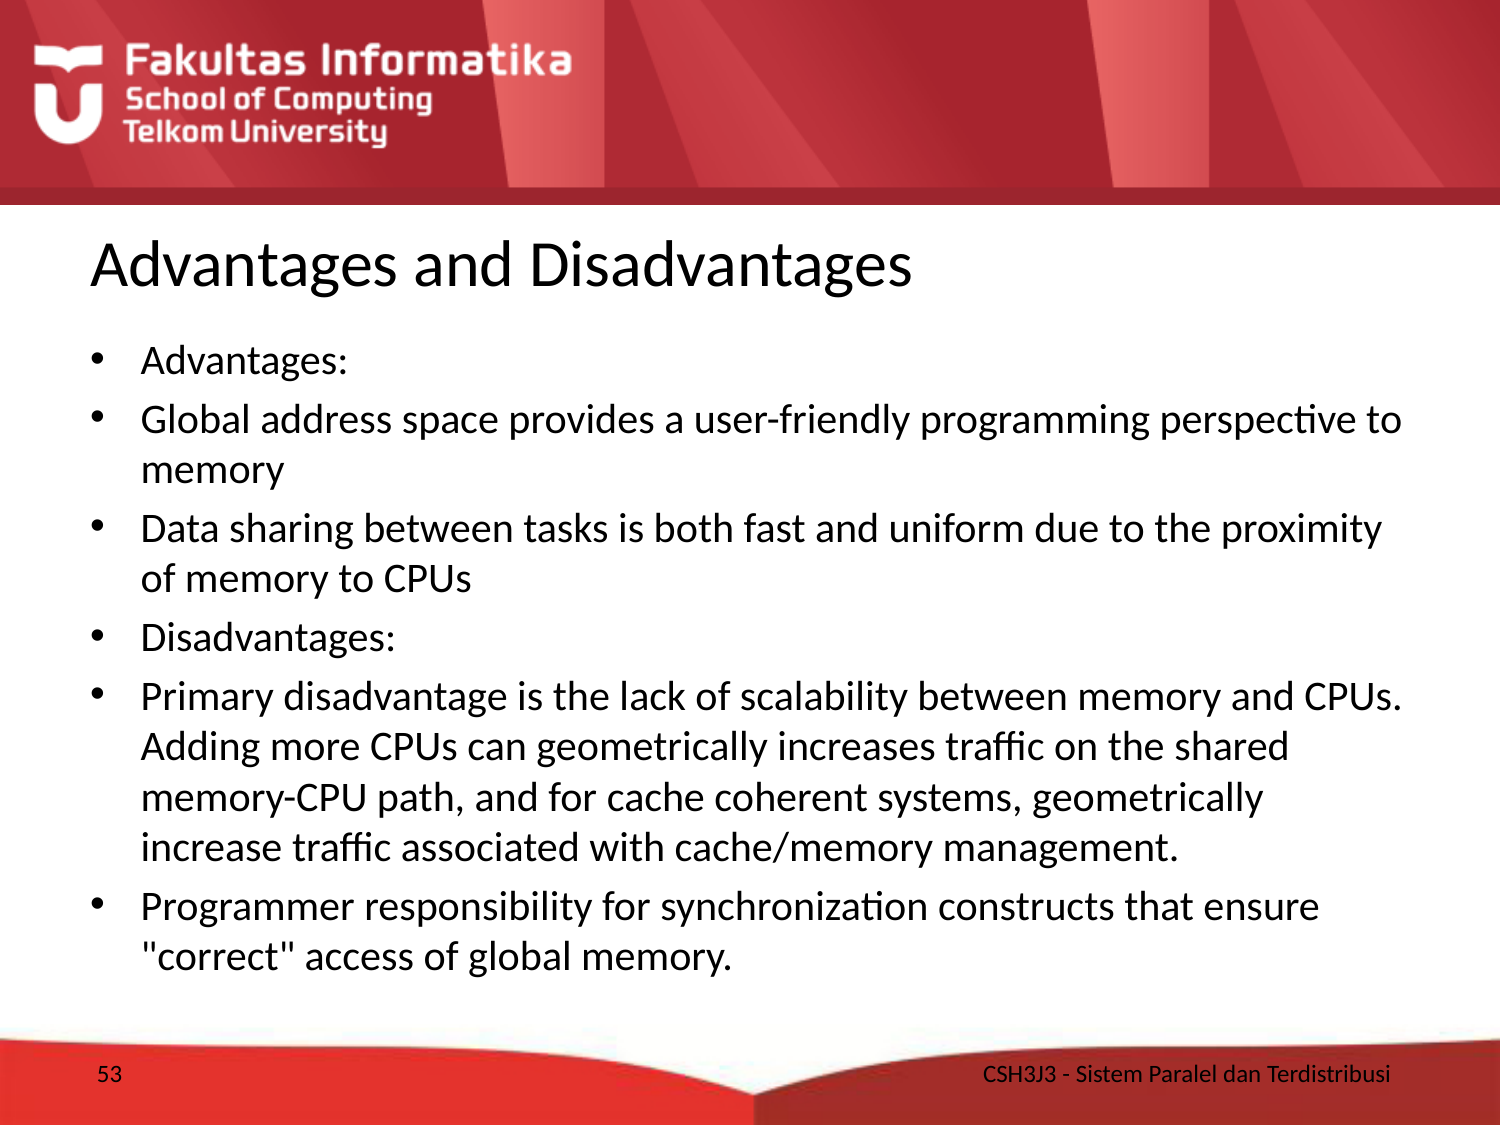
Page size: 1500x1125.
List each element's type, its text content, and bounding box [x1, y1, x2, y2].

footer CSH3J3 - Sistem Paralel dan Terdistribusi [950, 1042, 1425, 1103]
list Advantages: Global address space provides a user-friendly programming perspective to memory Data sharing between tasks is both fast and uniform due to the proximity of memory to CPUs Disadvantages: Primary disadvantage is the lack of scalability between memory and CPUs. Adding more CPUs can geometrically increases traffic on the shared memory-CPU path, and for cache coherent systems, geometrically increase traffic associated with cache/memory management. Programmer responsibility for synchronization constructs that ensure "correct" access of global memory. [75, 324, 1425, 1005]
slide_number 53 [75, 1042, 138, 1103]
title Advantages and Disadvantages [75, 212, 1425, 308]
picture [0, 0, 1500, 205]
picture [0, 1024, 1500, 1125]
